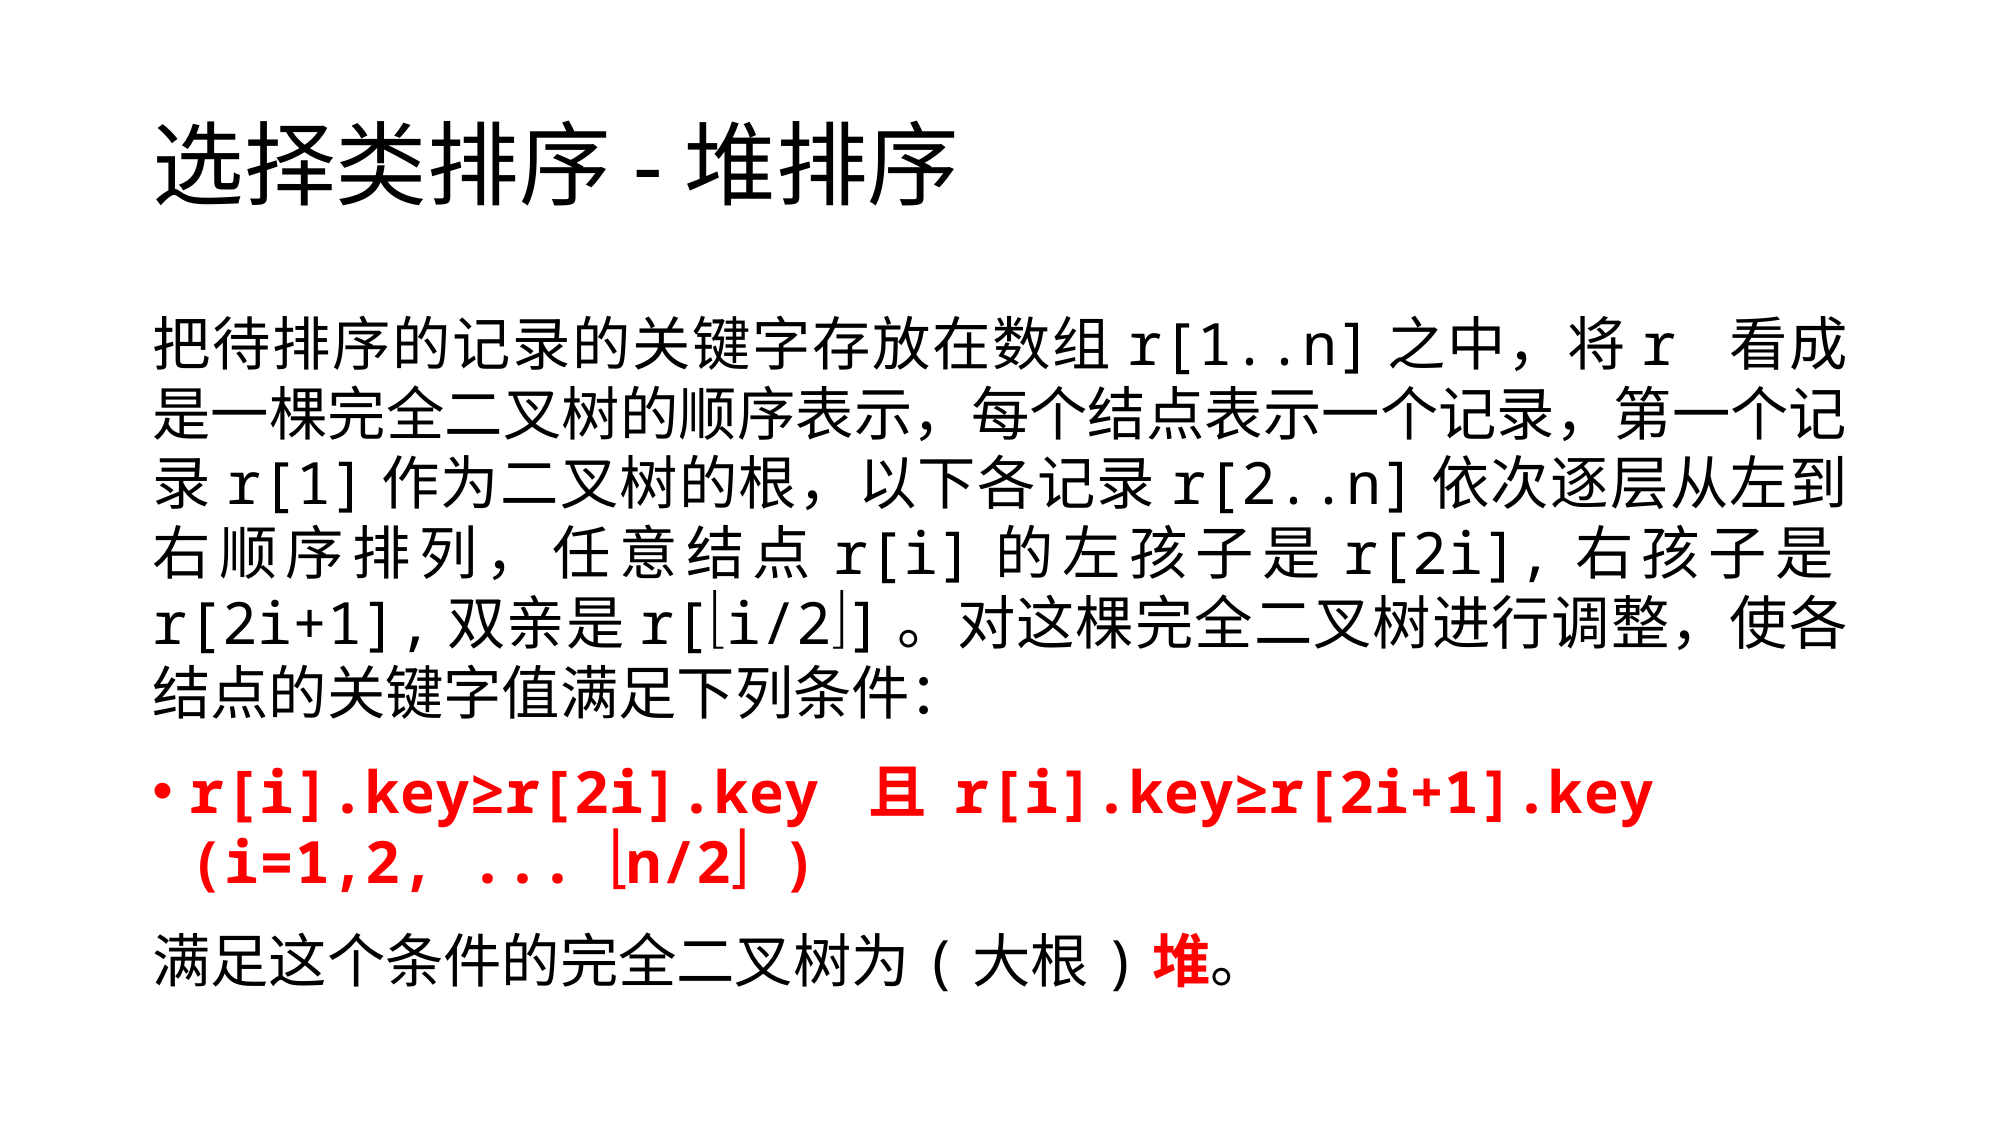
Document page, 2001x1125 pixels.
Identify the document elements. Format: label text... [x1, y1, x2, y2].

list 把待排序的记录的关键字存放在数组r[1..n]之中，将r 看成是一棵完全二叉树的顺序表示，每个结点表示一个记录，第一个记录r[1]作为二叉树的根，以下各记录r[2..n]依次逐层从左到右顺序排列，任意结点r[i]的左孩子是r[2i],右孩子是r[2i+1],双亲是r[i/2]。对这棵完全二叉树进行调整，使各结点的关键字值满足下列条件： r[i].key≥r[2i].key 且 r[i].key≥r[2i+1].key (i=1,2, ... n/2 ) 满足这个条件的完全二叉树为(大根)堆。 [137, 299, 1863, 1014]
title 选择类排序-堆排序 [137, 59, 1863, 278]
